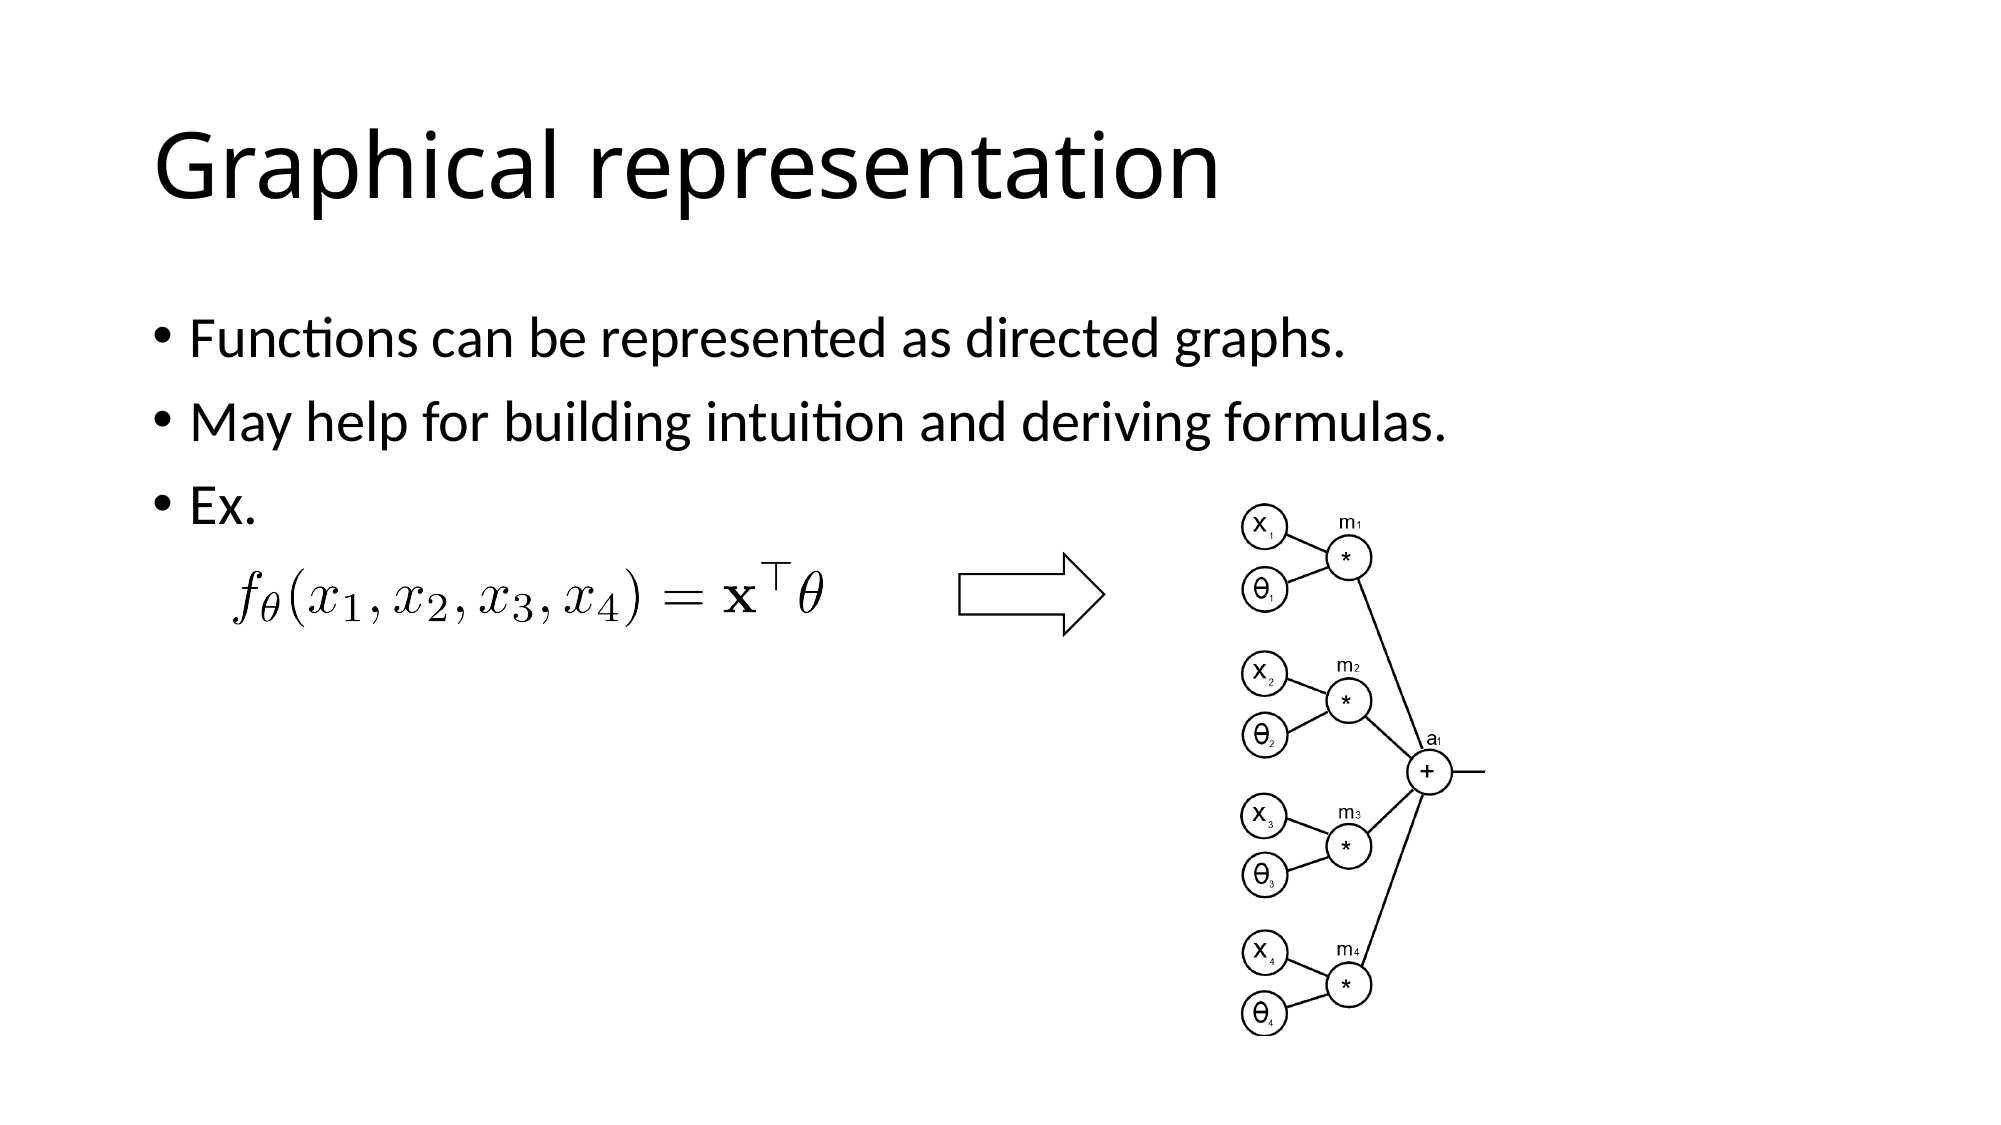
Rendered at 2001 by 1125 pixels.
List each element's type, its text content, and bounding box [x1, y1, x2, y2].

picture [233, 562, 823, 627]
text_box [958, 551, 1106, 638]
list Functions can be represented as directed graphs. May help for building intuition and deriving formulas. Ex. [137, 299, 1863, 1014]
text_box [1240, 503, 1594, 1036]
title Graphical representation [137, 59, 1863, 278]
